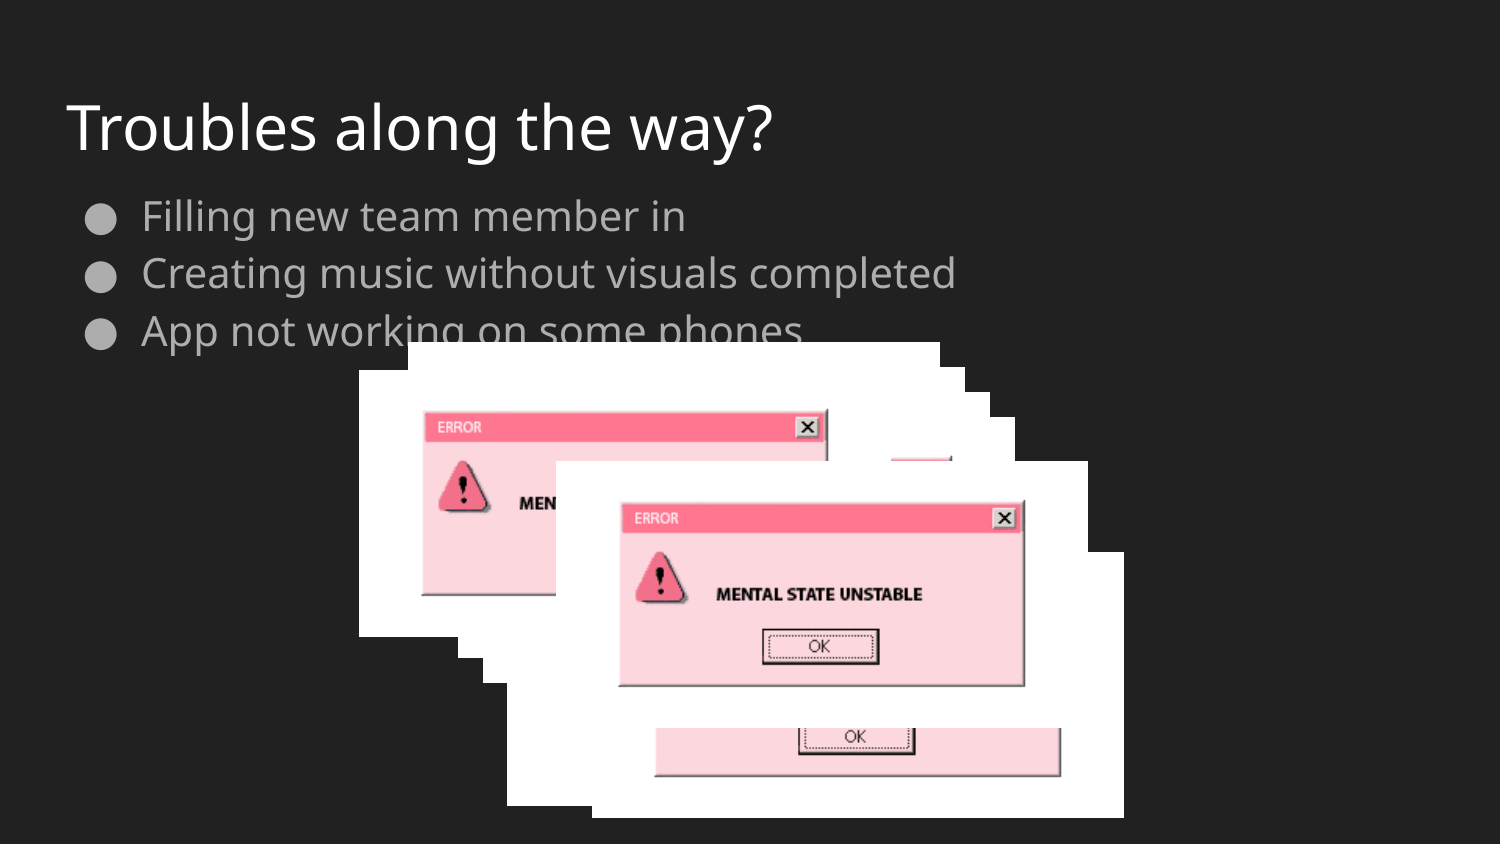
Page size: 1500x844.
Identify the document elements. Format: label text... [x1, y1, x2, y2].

list Filling new team member in Creating music without visuals completed App not working on some phones [51, 166, 1449, 728]
picture [359, 341, 1124, 819]
title Troubles along the way? [51, 72, 1449, 166]
